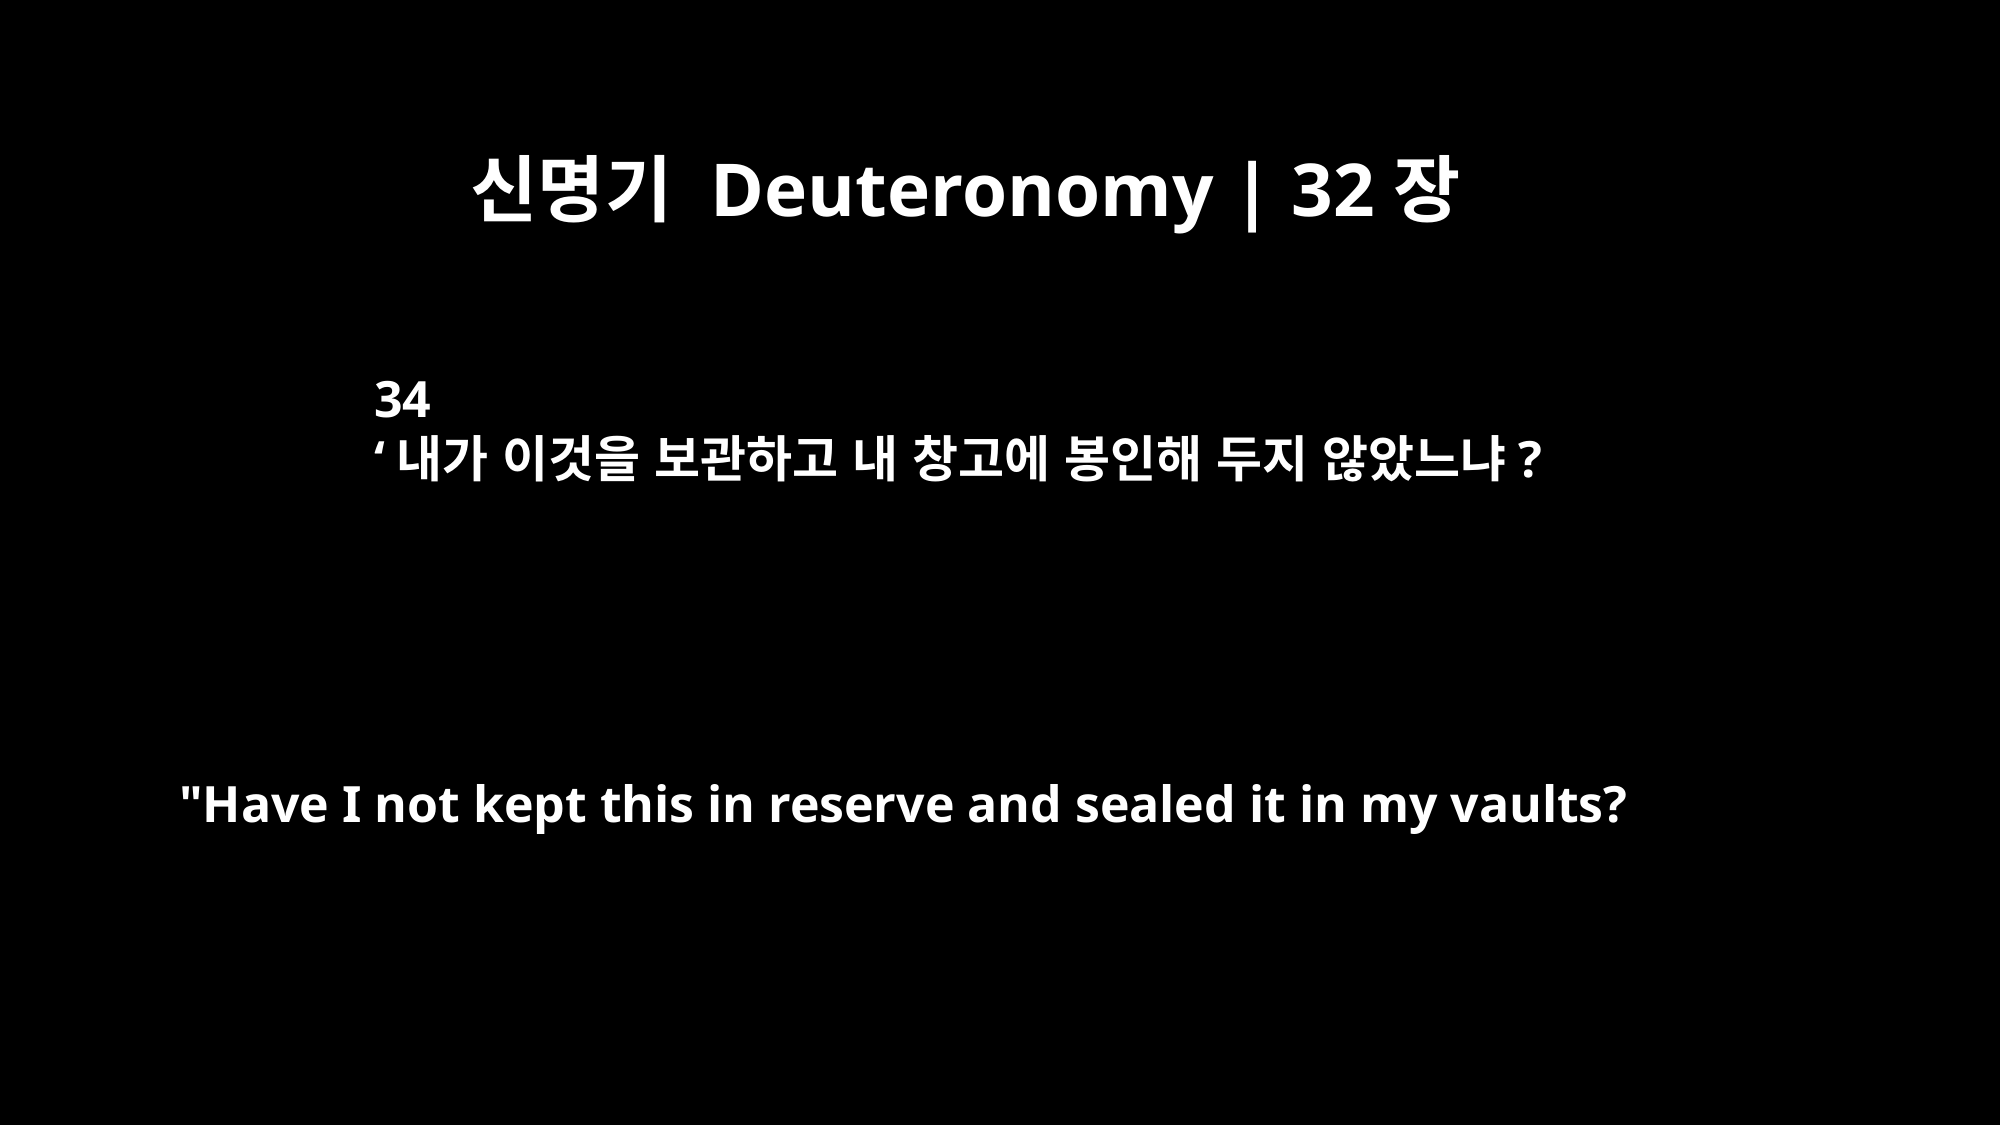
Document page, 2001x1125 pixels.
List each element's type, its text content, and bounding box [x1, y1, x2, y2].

text_box 신명기 Deuteronomy | 32장 [456, 136, 1476, 239]
text_box 34 ‘내가 이것을 보관하고 내 창고에 봉인해 두지 않았느냐? [359, 359, 1558, 495]
text_box "Have I not kept this in reserve and sealed it in my vaults? [164, 764, 1644, 840]
